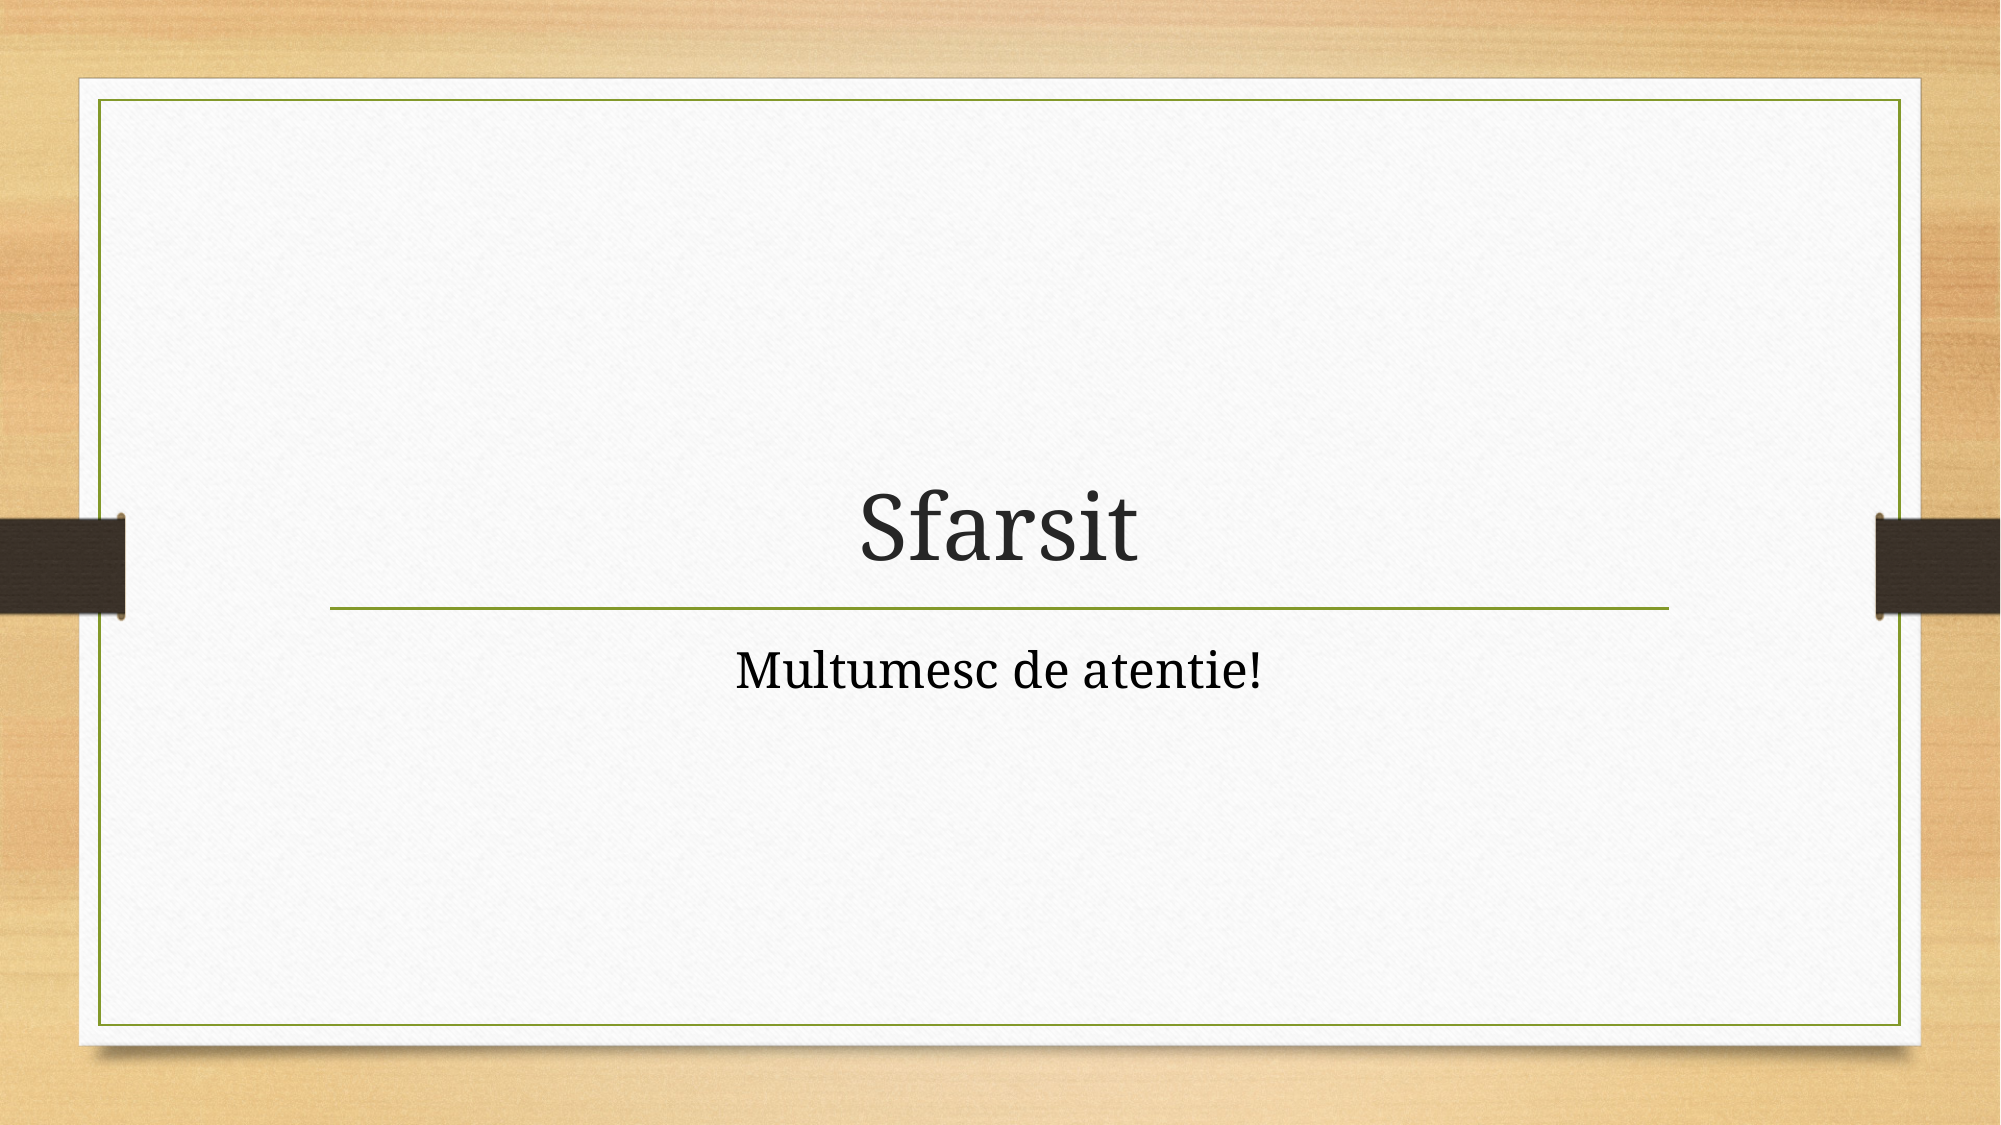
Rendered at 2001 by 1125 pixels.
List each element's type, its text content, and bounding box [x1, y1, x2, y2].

list Multumesc de atentie! [330, 630, 1669, 788]
title Sfarsit [330, 287, 1669, 587]
picture [0, 0, 2001, 1125]
